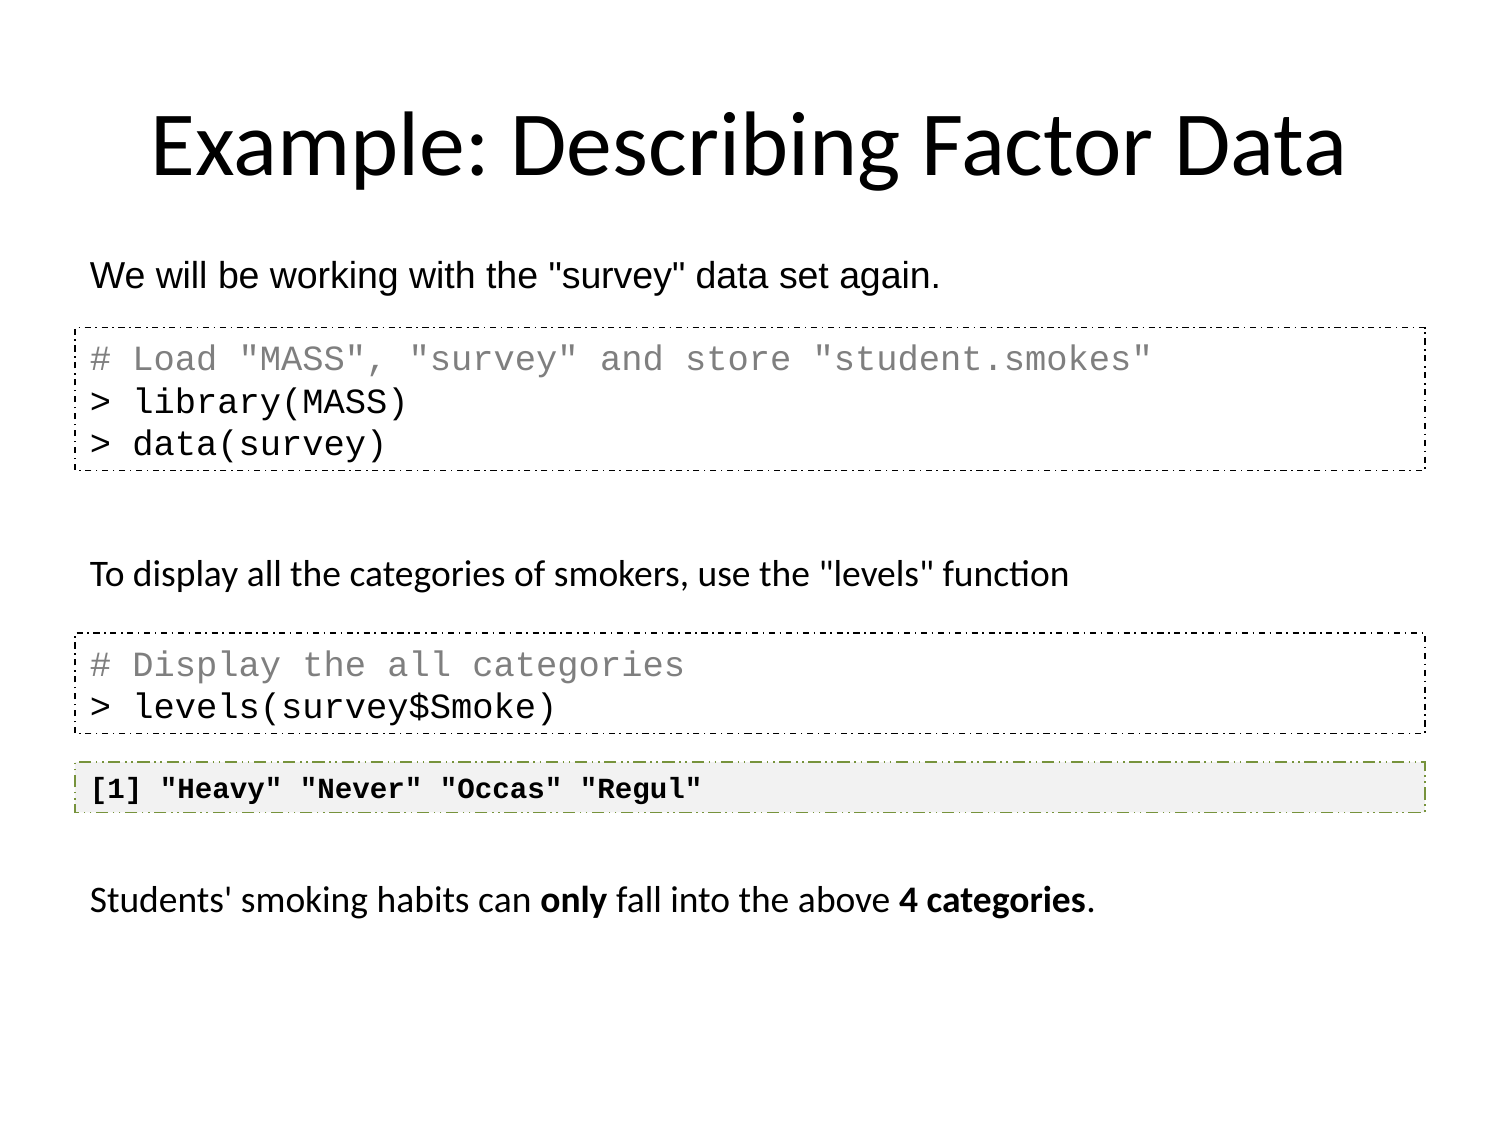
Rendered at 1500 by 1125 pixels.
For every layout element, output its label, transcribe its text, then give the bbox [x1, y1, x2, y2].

text_box Students' smoking habits can only fall into the above 4 categories. [74, 867, 1425, 928]
text_box We will be working with the "survey" data set again. [74, 243, 1425, 304]
text_box Example: Describing Factor Data [74, 21, 1425, 243]
text_box To display all the categories of smokers, use the "levels" function [74, 541, 1425, 602]
text_box # Load "MASS", "survey" and store "student.smokes" > library(MASS) > data(survey) [74, 327, 1425, 471]
text_box [1] "Heavy" "Never" "Occas" "Regul" [74, 762, 1425, 813]
text_box # Display the all categories > levels(survey$Smoke) [74, 633, 1425, 734]
